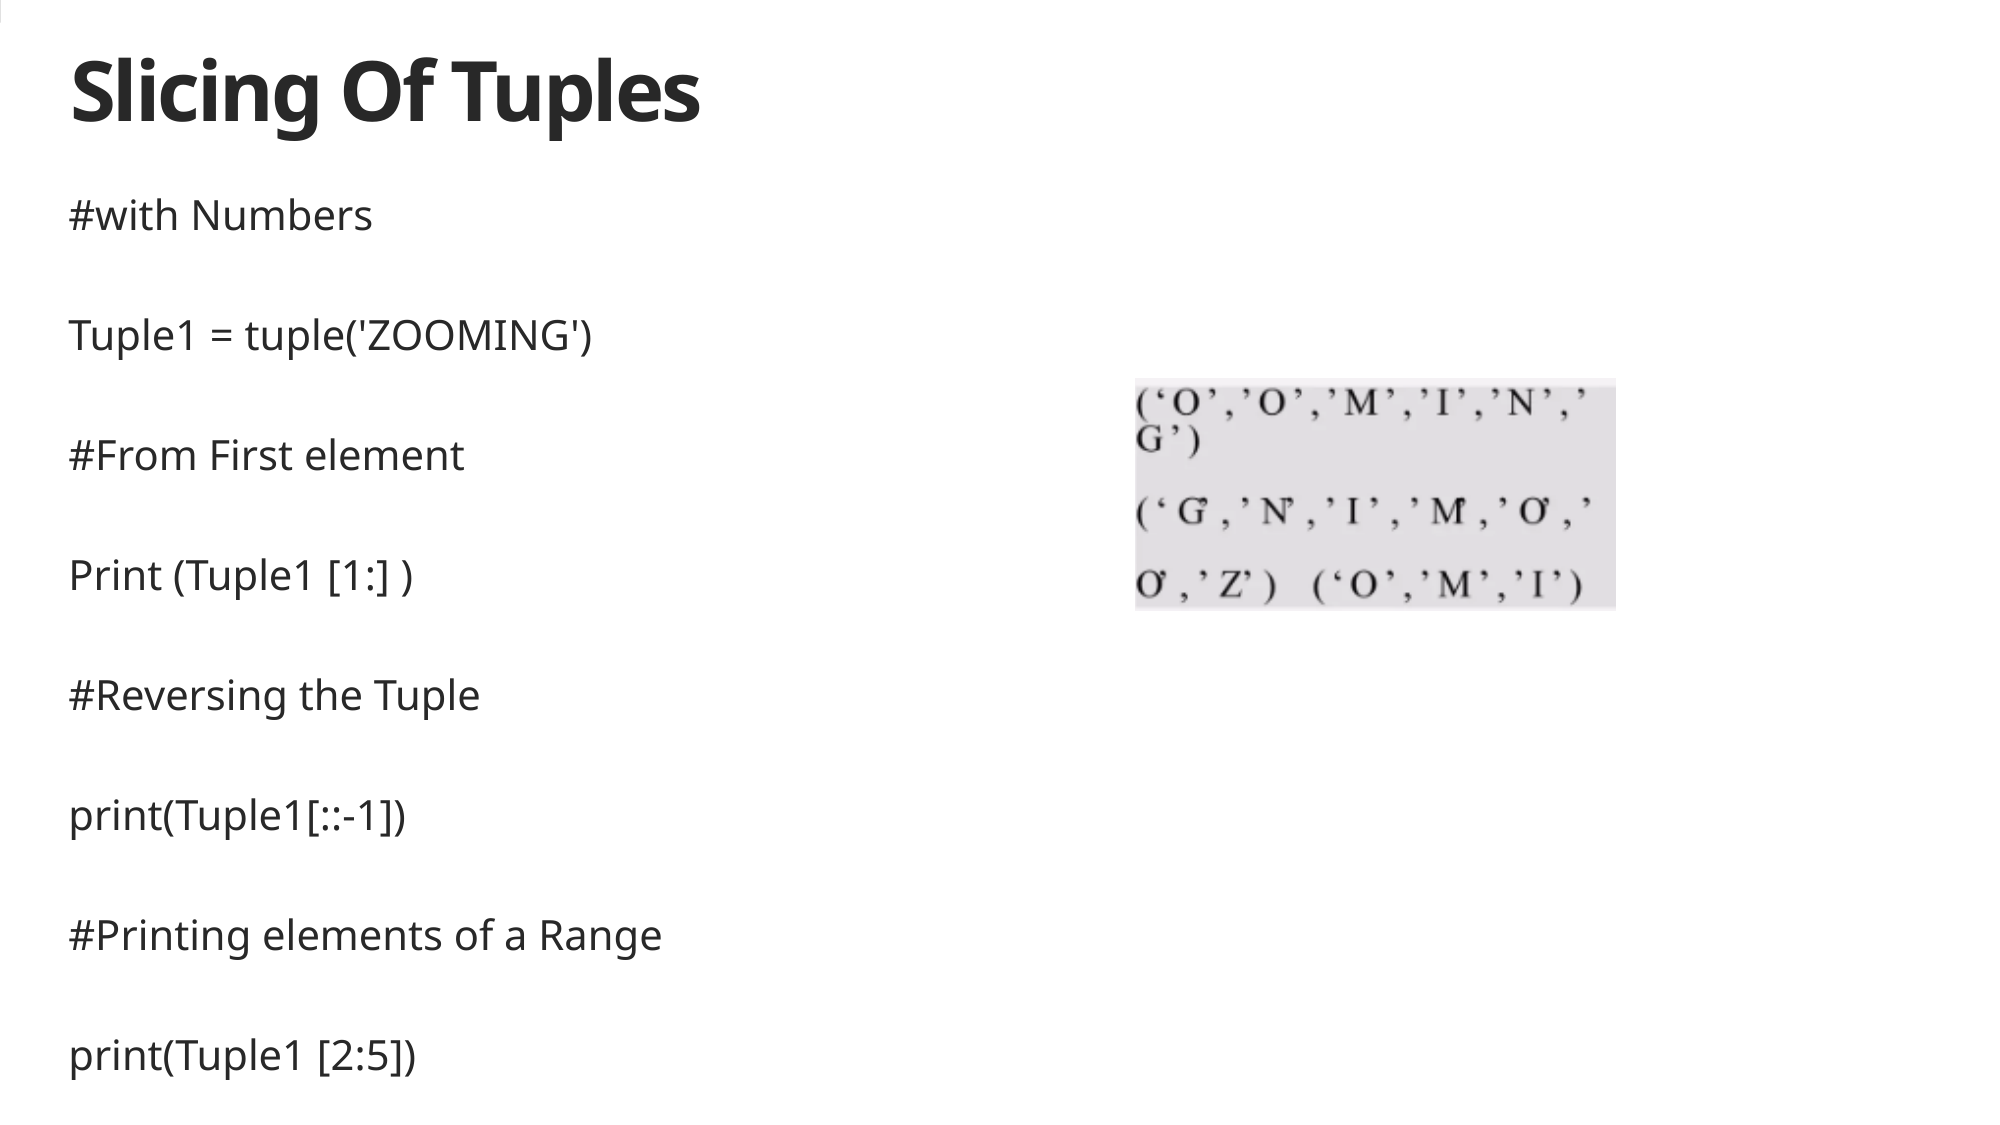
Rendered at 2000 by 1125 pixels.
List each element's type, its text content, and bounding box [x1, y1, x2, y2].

picture [1135, 377, 1617, 612]
list #with Numbers Tuple1 = tuple('ZOOMING') #From First element Print (Tuple1 [1:] ) #Reversing the Tuple print(Tuple1[::-1]) #Printing elements of a Range print(Tuple1 [2:5]) [53, 187, 1947, 1088]
title Slicing Of Tuples [70, 22, 1930, 144]
